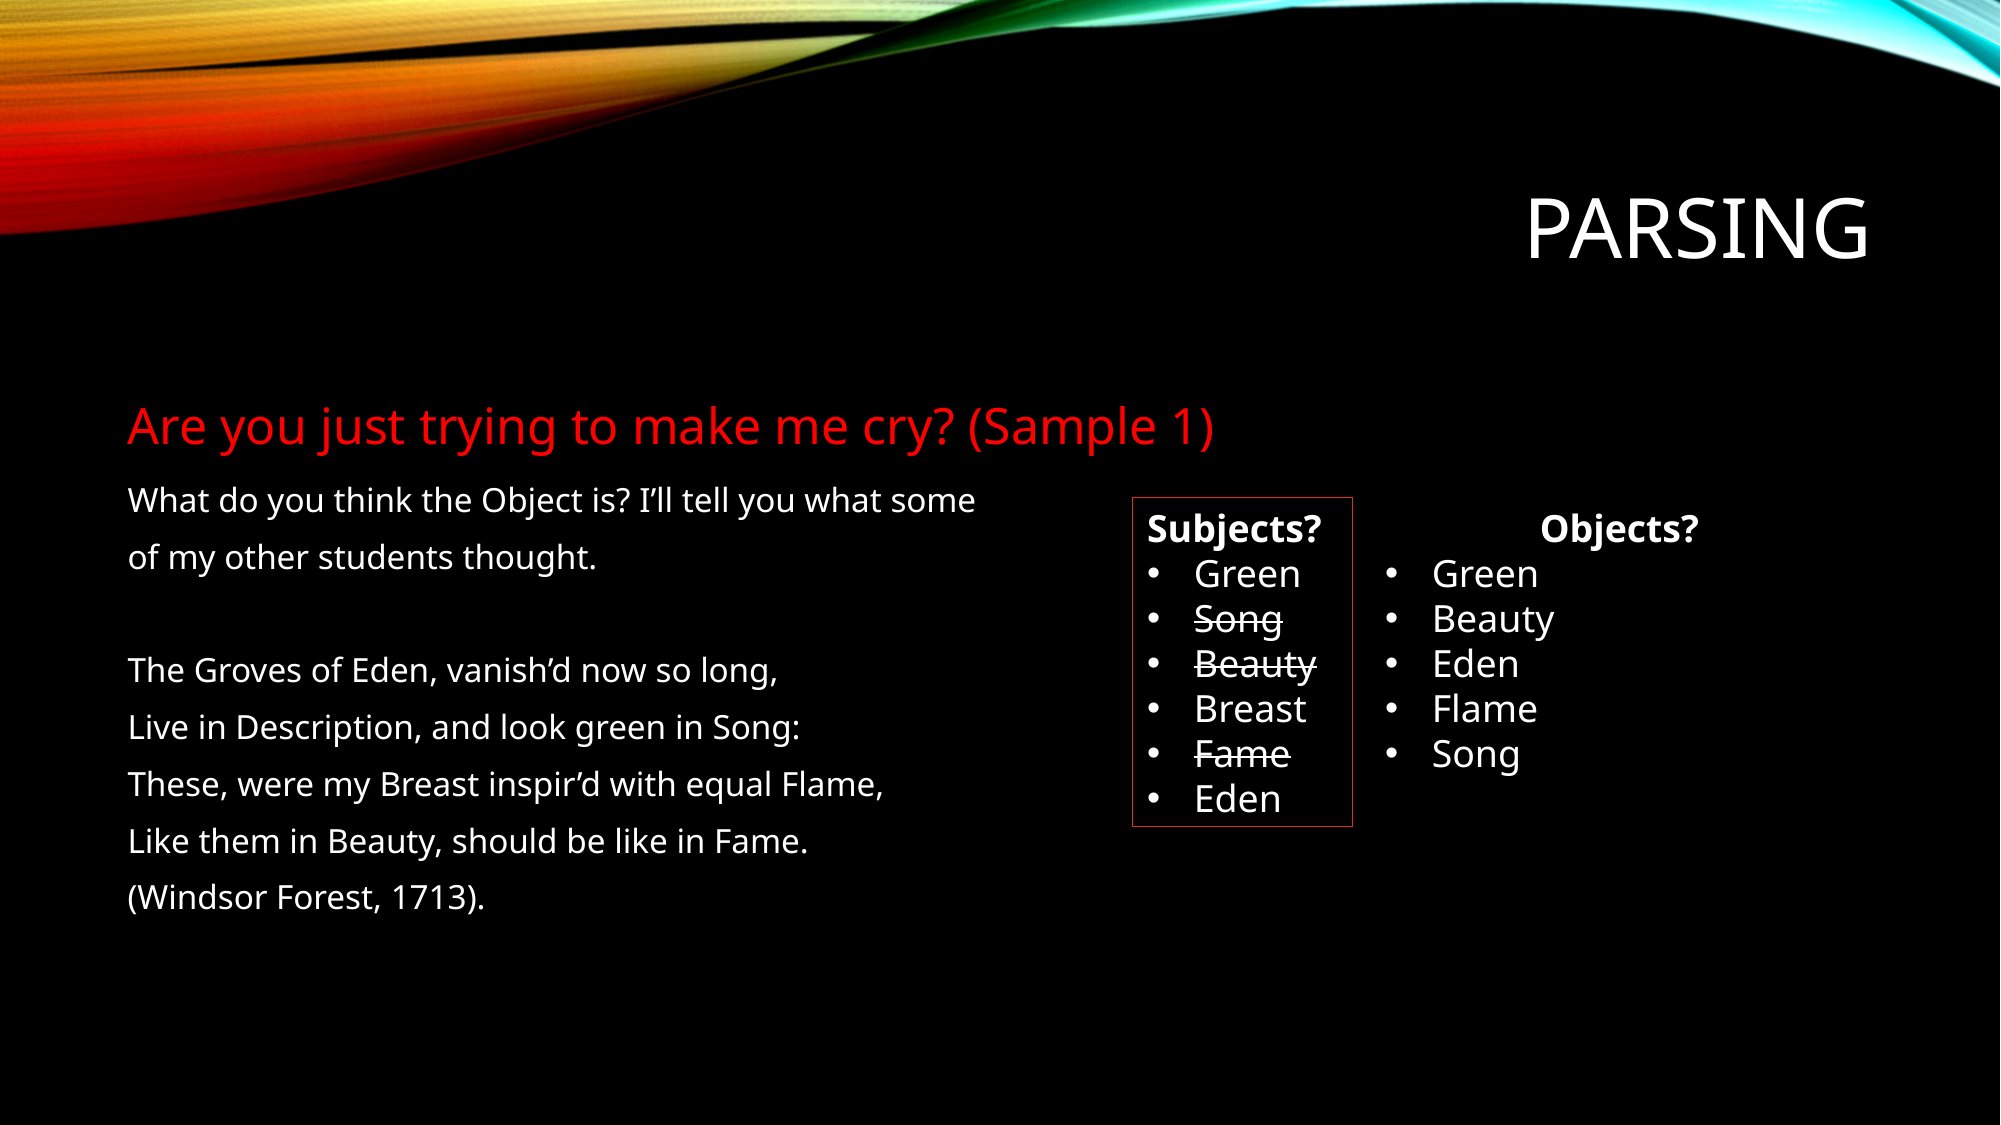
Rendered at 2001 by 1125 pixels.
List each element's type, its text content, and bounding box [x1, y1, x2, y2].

title Parsing [474, 125, 1888, 339]
list What do you think the Object is? I’ll tell you what some of my other students thought. The Groves of Eden, vanish’d now so long, Live in Description, and look green in Song: These, were my Breast inspir’d with equal Flame, Like them in Beauty, should be like in Fame. (Windsor Forest, 1713). [112, 476, 1052, 1021]
picture [0, 0, 2000, 237]
list Are you just trying to make me cry? (Sample 1) [112, 361, 1869, 463]
text_box Subjects? Green Song Beauty Breast Fame Eden [1132, 497, 1353, 827]
text_box Objects? Green Beauty Eden Flame Song [1370, 497, 1869, 782]
